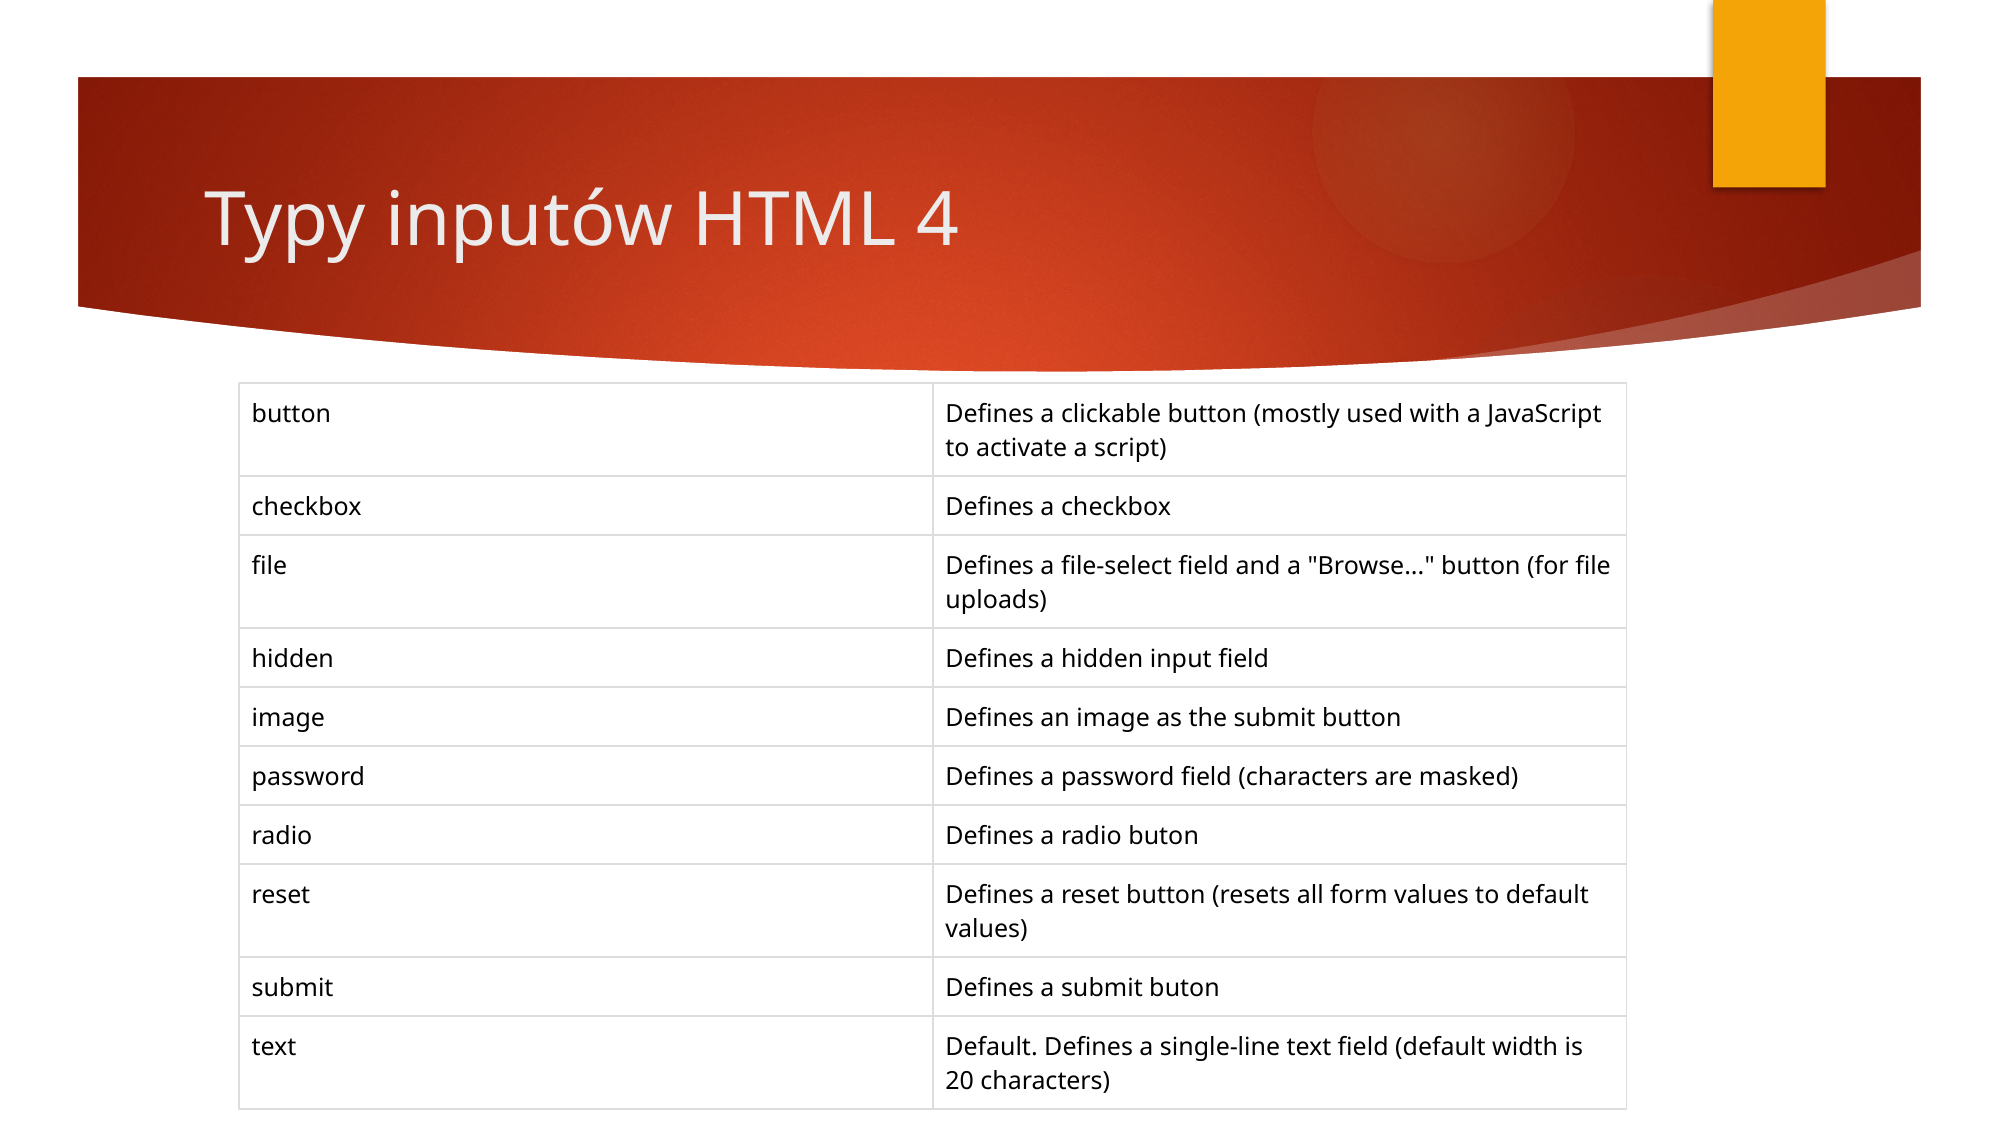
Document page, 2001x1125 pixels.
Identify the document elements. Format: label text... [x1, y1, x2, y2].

table_cell radio [240, 806, 932, 863]
table_cell hidden [240, 629, 932, 686]
table_cell image [240, 688, 932, 745]
table_header Defines a clickable button (mostly used with a JavaScript to activate a script) [934, 384, 1626, 475]
table_cell reset [240, 865, 932, 956]
table_cell password [240, 747, 932, 804]
table_cell checkbox [240, 477, 932, 534]
table_cell Defines a hidden input field [934, 629, 1626, 686]
table_cell Defines a file-select field and a "Browse..." button (for file uploads) [934, 536, 1626, 627]
table_cell Defines a reset button (resets all form values to default values) [934, 865, 1626, 956]
table_cell Defines a radio buton [934, 806, 1626, 863]
table_cell submit [240, 958, 932, 1015]
table_cell file [240, 536, 932, 627]
table_header button [240, 384, 932, 475]
table_cell Defines an image as the submit button [934, 688, 1626, 745]
table_cell text [240, 1017, 932, 1108]
table_cell Defines a checkbox [934, 477, 1626, 534]
table_cell Default. Defines a single-line text field (default width is 20 characters) [934, 1017, 1626, 1108]
table_cell Defines a submit buton [934, 958, 1626, 1015]
table_cell Defines a password field (characters are masked) [934, 747, 1626, 804]
title Typy inputów HTML 4 [189, 155, 1627, 275]
